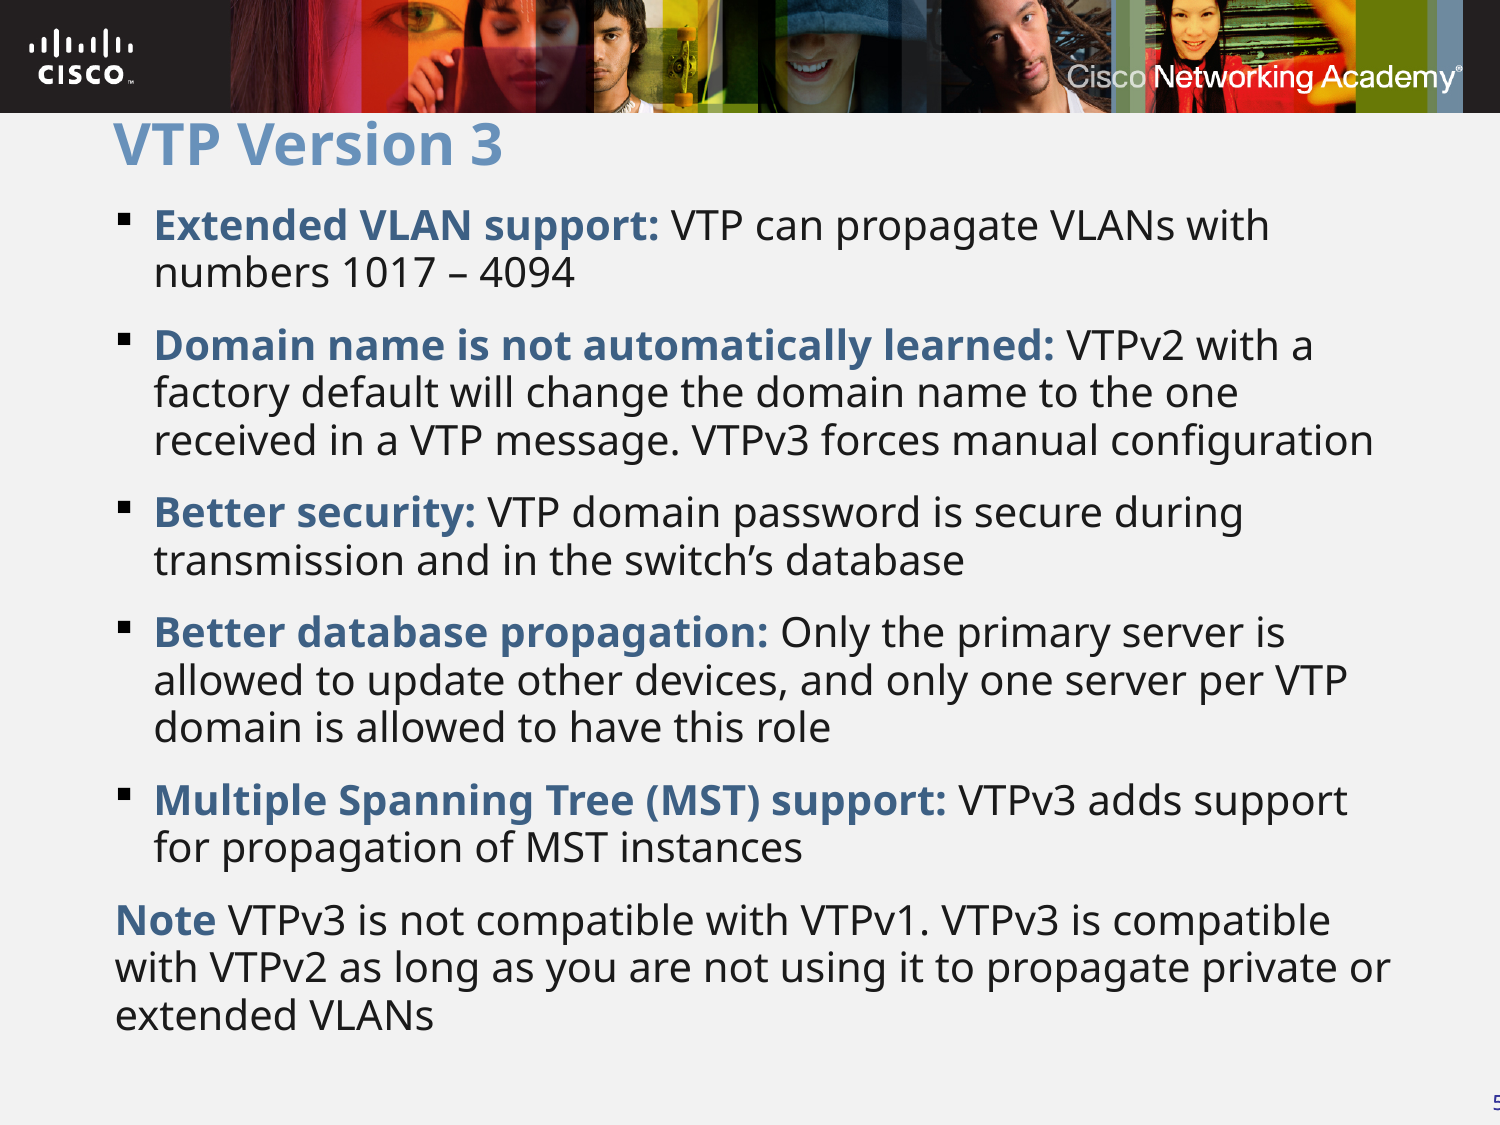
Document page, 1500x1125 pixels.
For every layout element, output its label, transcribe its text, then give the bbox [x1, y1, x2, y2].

list Extended VLAN support: VTP can propagate VLANs with numbers 1017 – 4094 Domain name is not automatically learned: VTPv2 with a factory default will change the domain name to the one received in a VTP message. VTPv3 forces manual configuration Better security: VTP domain password is secure during transmission and in the switch’s database Better database propagation: Only the primary server is allowed to update other devices, and only one server per VTP domain is allowed to have this role Multiple Spanning Tree (MST) support: VTPv3 adds support for propagation of MST instances Note VTPv3 is not compatible with VTPv1. VTPv3 is compatible with VTPv2 as long as you are not using it to propagate private or extended VLANs [107, 196, 1411, 1125]
title VTP Version 3 [107, 0, 1444, 185]
picture [0, 0, 107, 113]
picture [1444, 0, 1500, 113]
